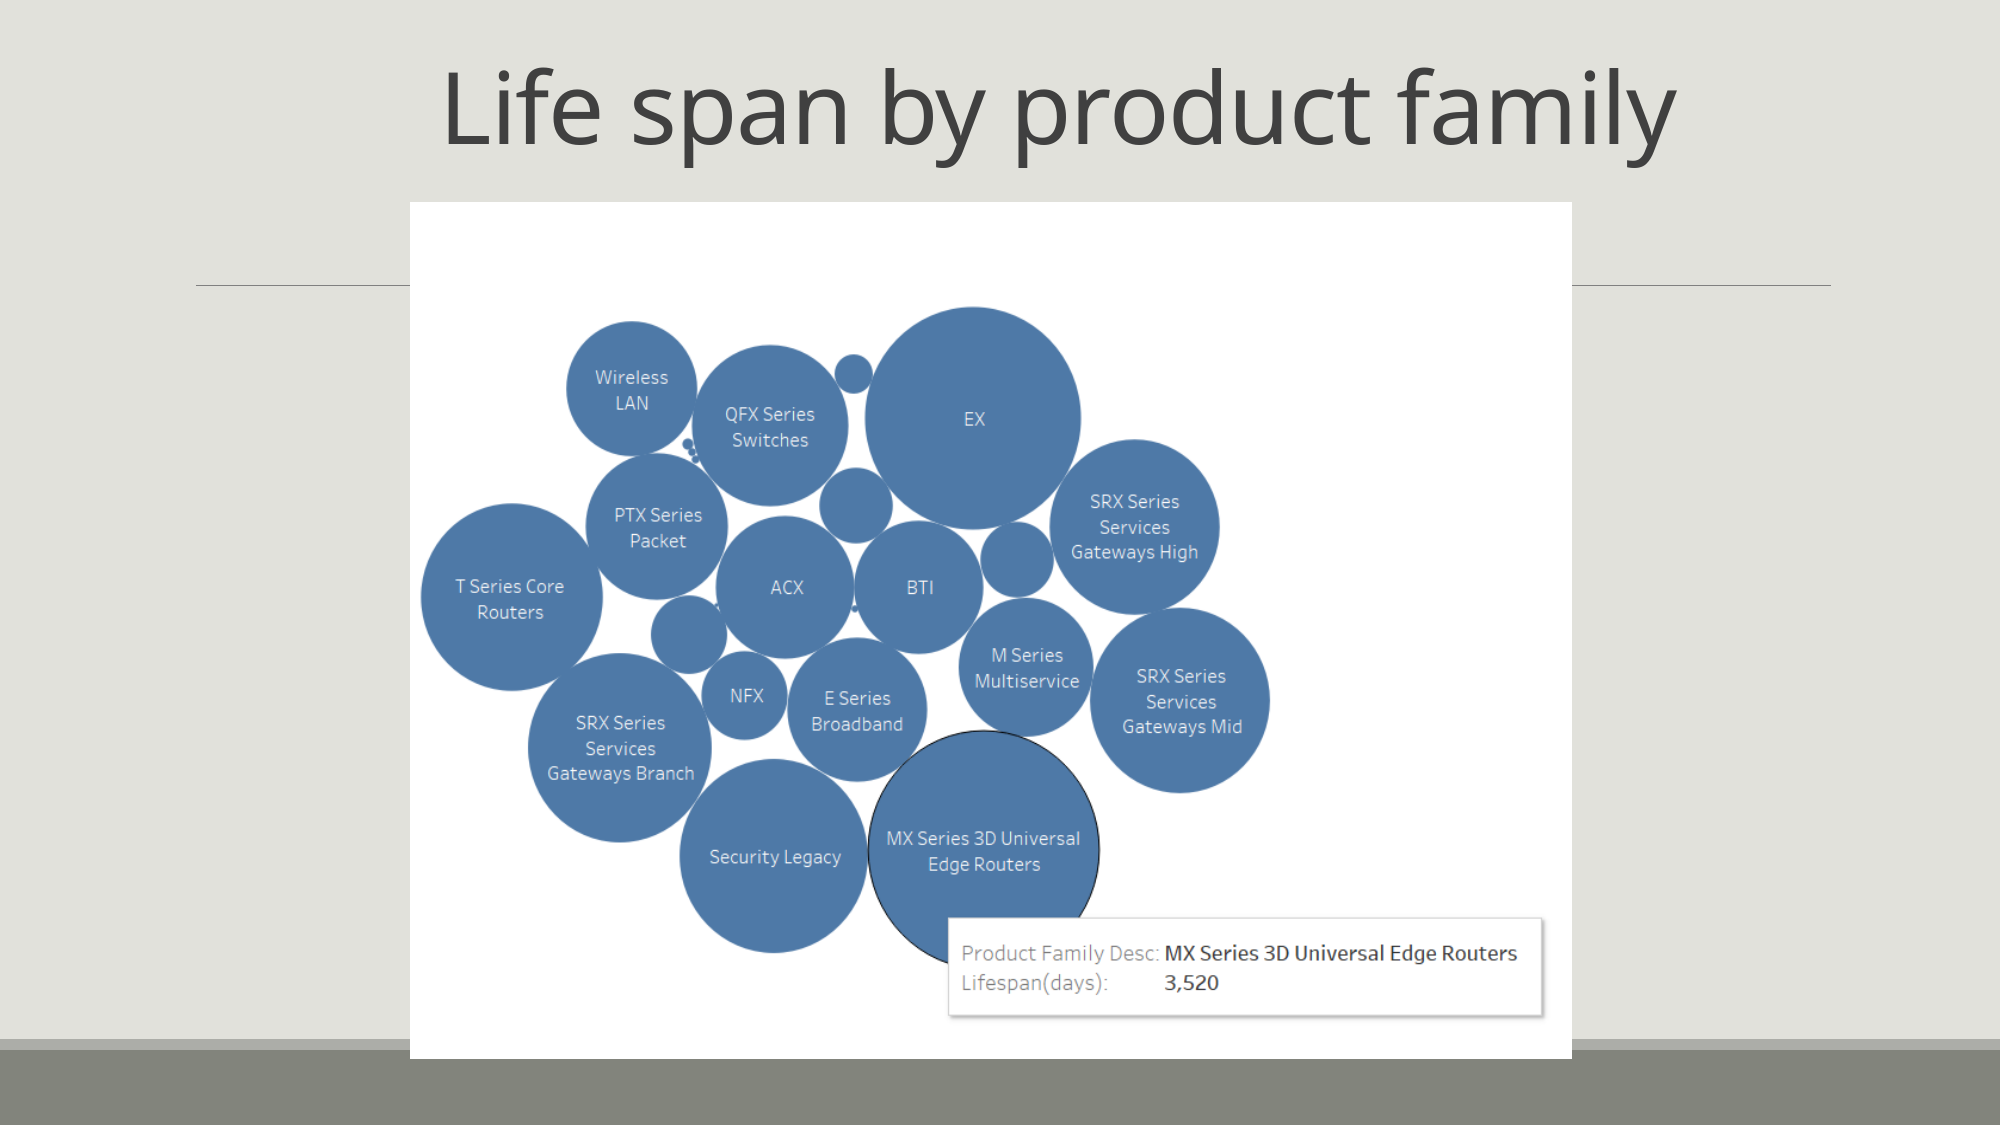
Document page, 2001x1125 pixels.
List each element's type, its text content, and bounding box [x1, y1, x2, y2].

title Life span by product family [424, 0, 2000, 173]
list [410, 202, 1572, 1060]
